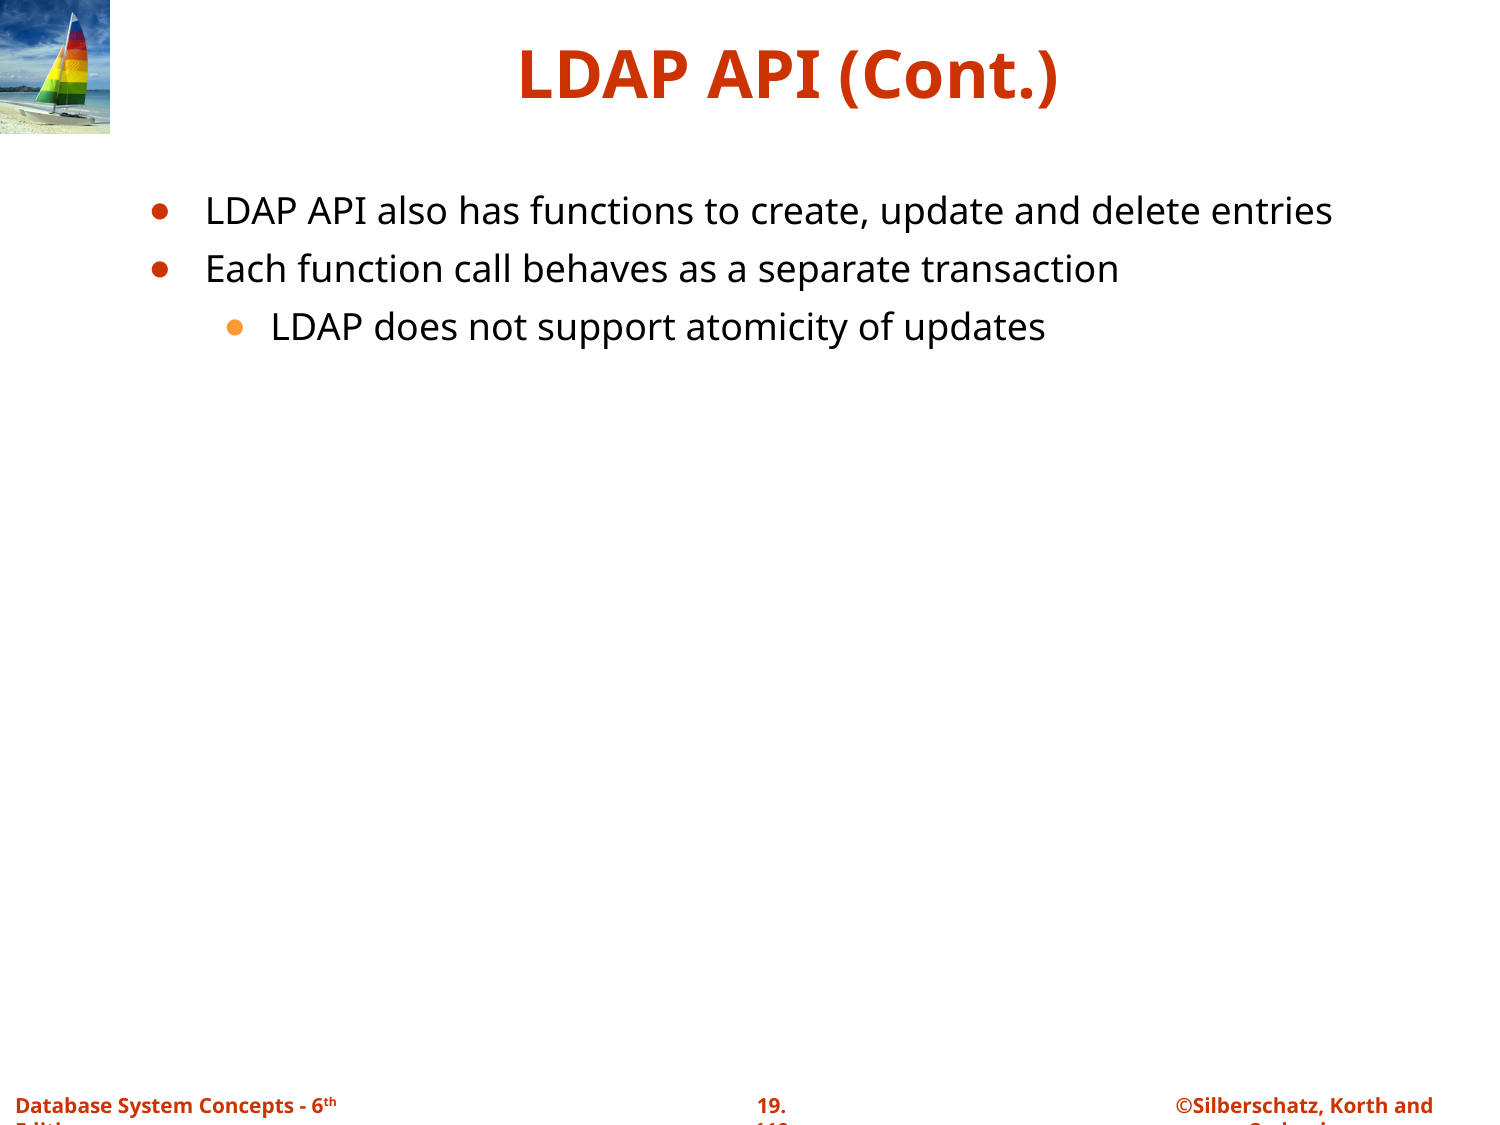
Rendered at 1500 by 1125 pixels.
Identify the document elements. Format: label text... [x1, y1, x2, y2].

list LDAP API also has functions to create, update and delete entries Each function call behaves as a separate transaction LDAP does not support atomicity of updates [133, 179, 1391, 984]
title LDAP API (Cont.) [126, 19, 1451, 120]
picture [0, 0, 110, 134]
